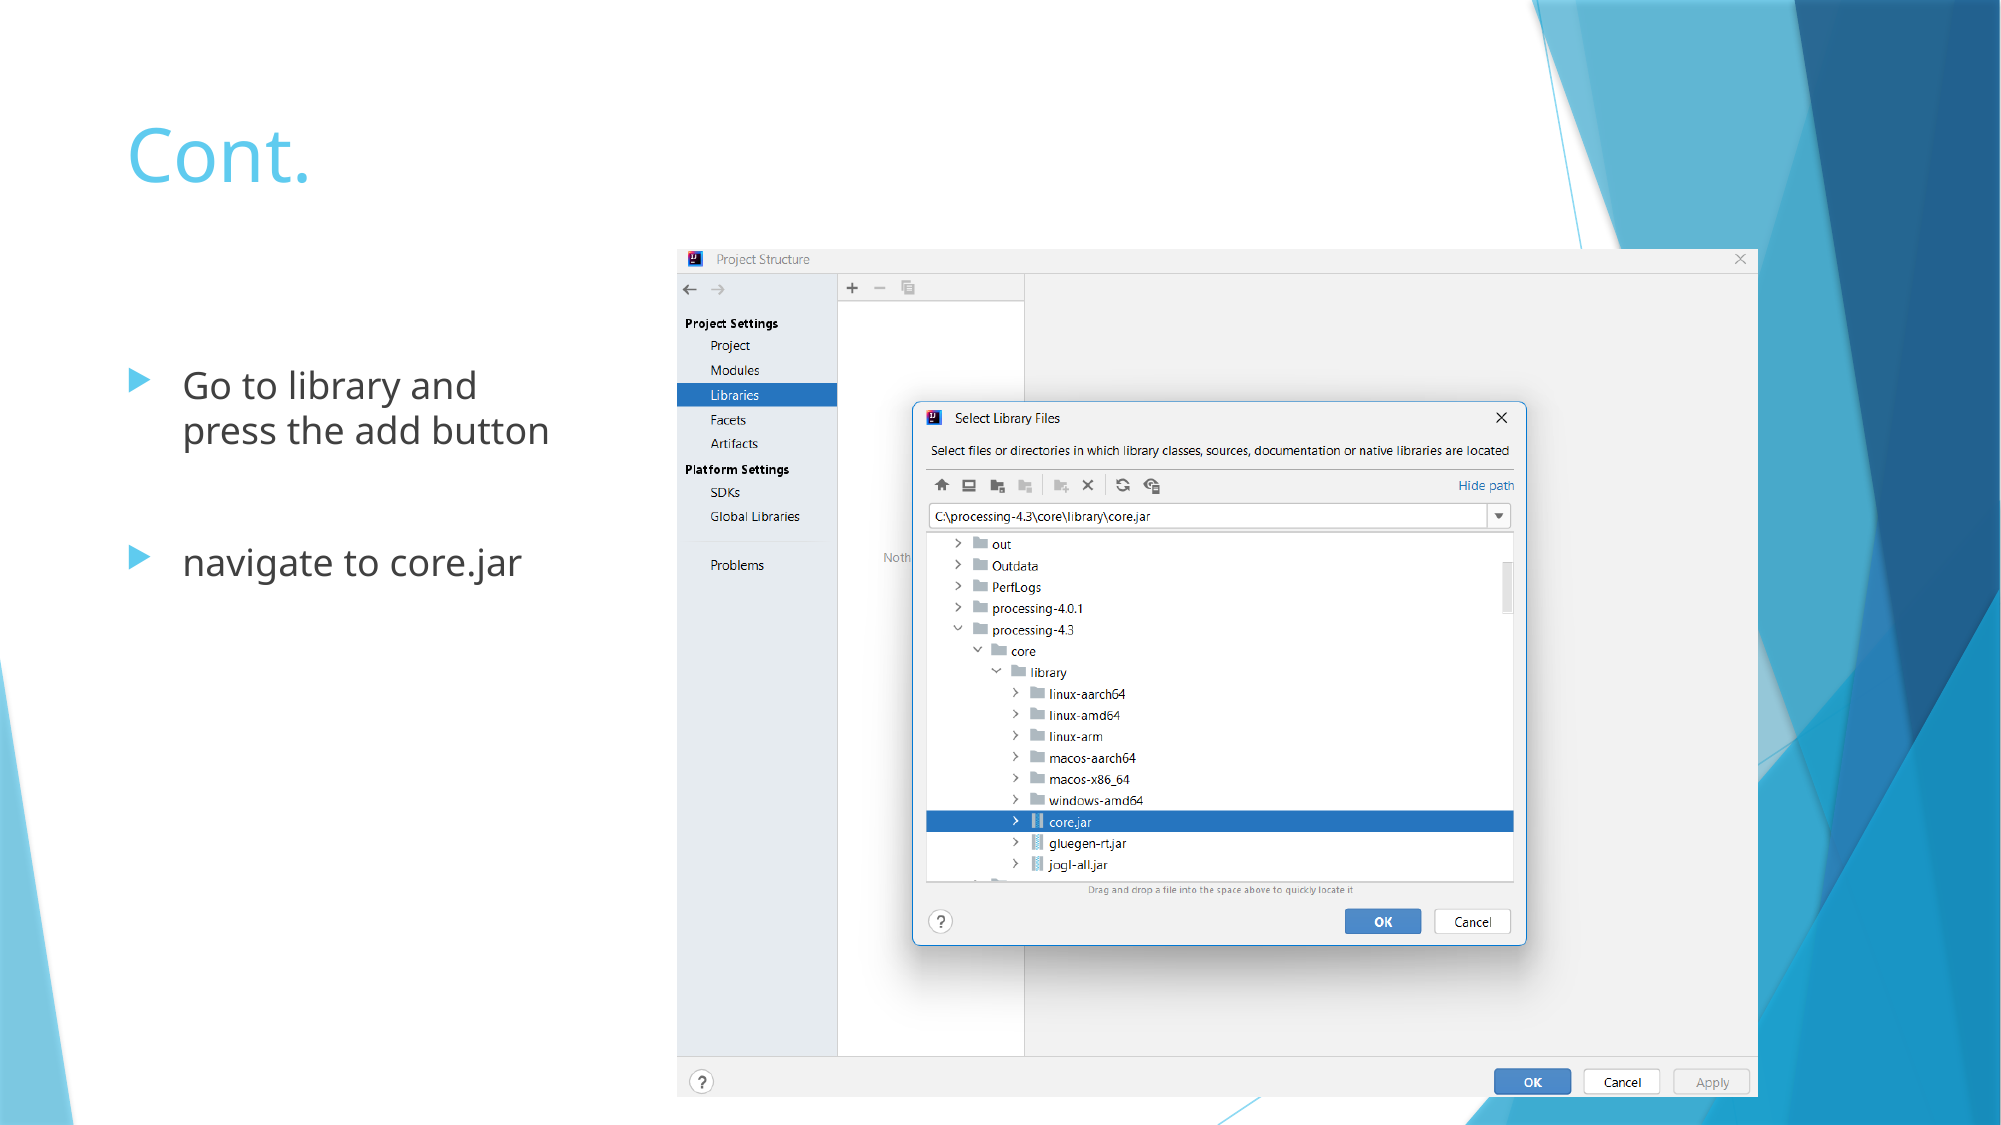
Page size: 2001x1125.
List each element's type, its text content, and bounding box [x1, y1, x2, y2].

title Cont. [111, 99, 1522, 317]
picture [676, 248, 1759, 1097]
list Go to library and press the add button navigate to core.jar [111, 354, 672, 992]
